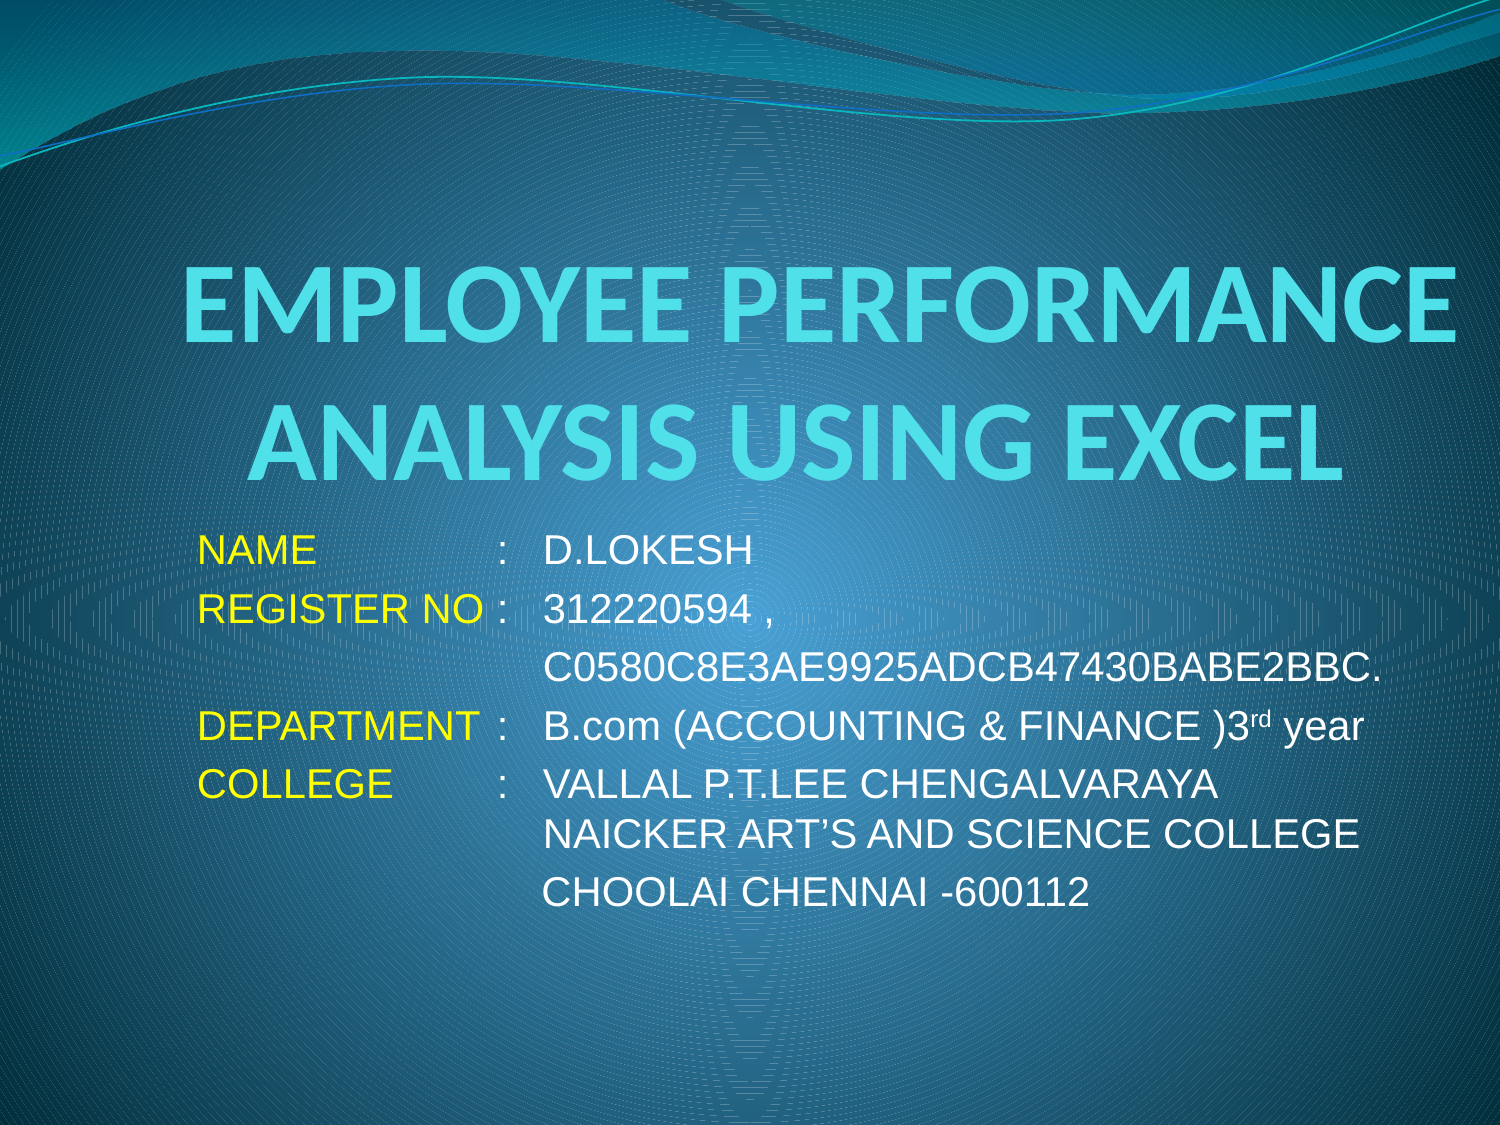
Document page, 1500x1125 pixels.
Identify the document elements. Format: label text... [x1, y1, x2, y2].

subtitle NAME : D.LOKESH REGISTER NO : 312220594 , C0580C8E3AE9925ADCB47430BABE2BBC. DEPARTMENT : B.com (ACCOUNTING & FINANCE )3rd year COLLEGE : VALLAL P.T.LEE CHENGALVARAYA NAICKER ART’S AND SCIENCE COLLEGE CHOOLAI CHENNAI -600112 [46, 515, 1430, 1055]
title EMPLOYEE PERFORMANCE ANALYSIS USING EXCEL [87, 224, 1465, 504]
